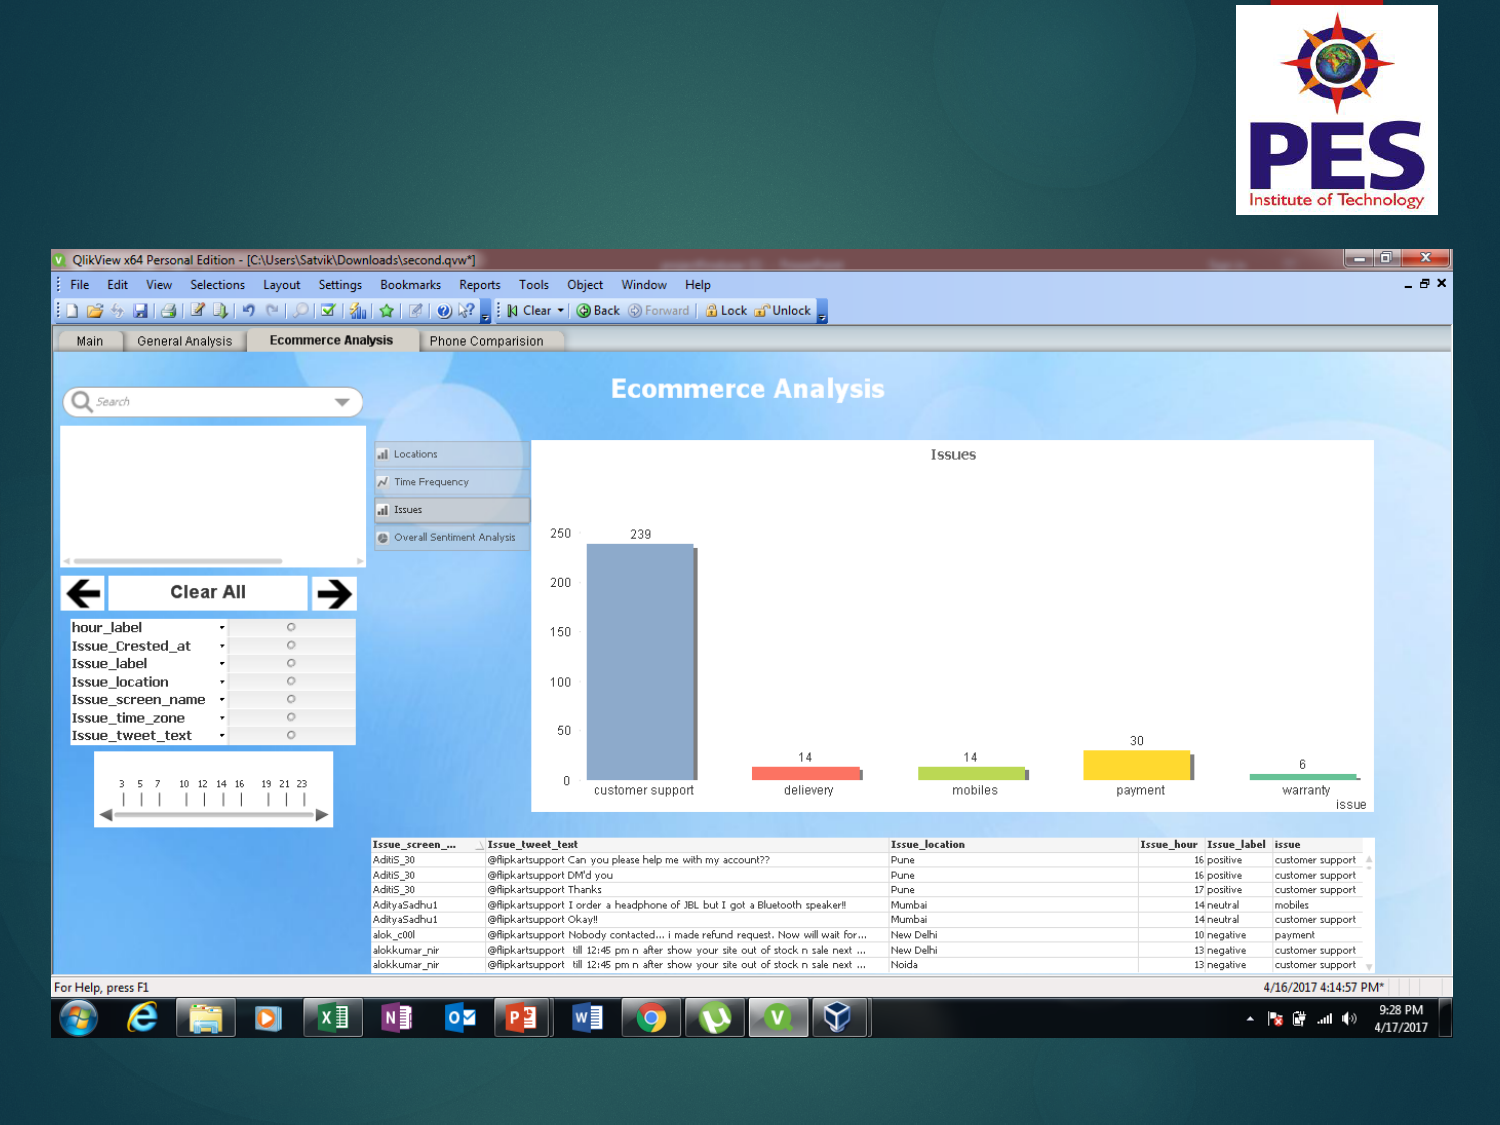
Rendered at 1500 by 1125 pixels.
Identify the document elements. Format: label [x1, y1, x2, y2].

list [51, 249, 1453, 1038]
picture [1236, 5, 1438, 215]
